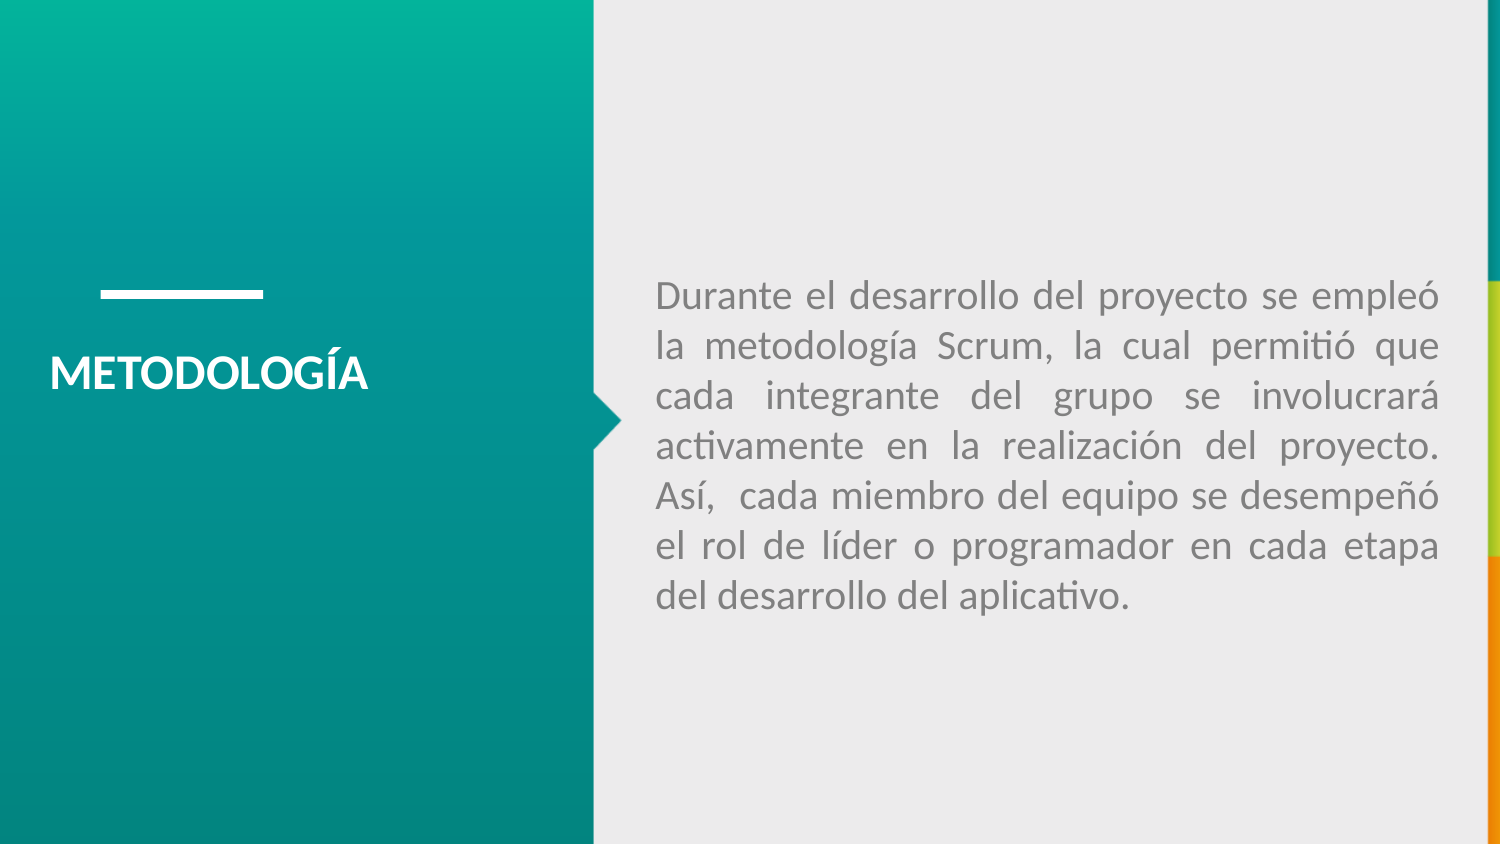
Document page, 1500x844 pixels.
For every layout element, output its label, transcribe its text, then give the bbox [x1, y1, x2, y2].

text_box Durante el desarrollo del proyecto se empleó la metodología Scrum, la cual permitió que cada integrante del grupo se involucrará activamente en la realización del proyecto. Así, cada miembro del equipo se desempeñó el rol de líder o programador en cada etapa del desarrollo del aplicativo. [640, 110, 1455, 626]
text_box METODOLOGÍA [34, 332, 594, 408]
picture [0, 0, 1500, 844]
